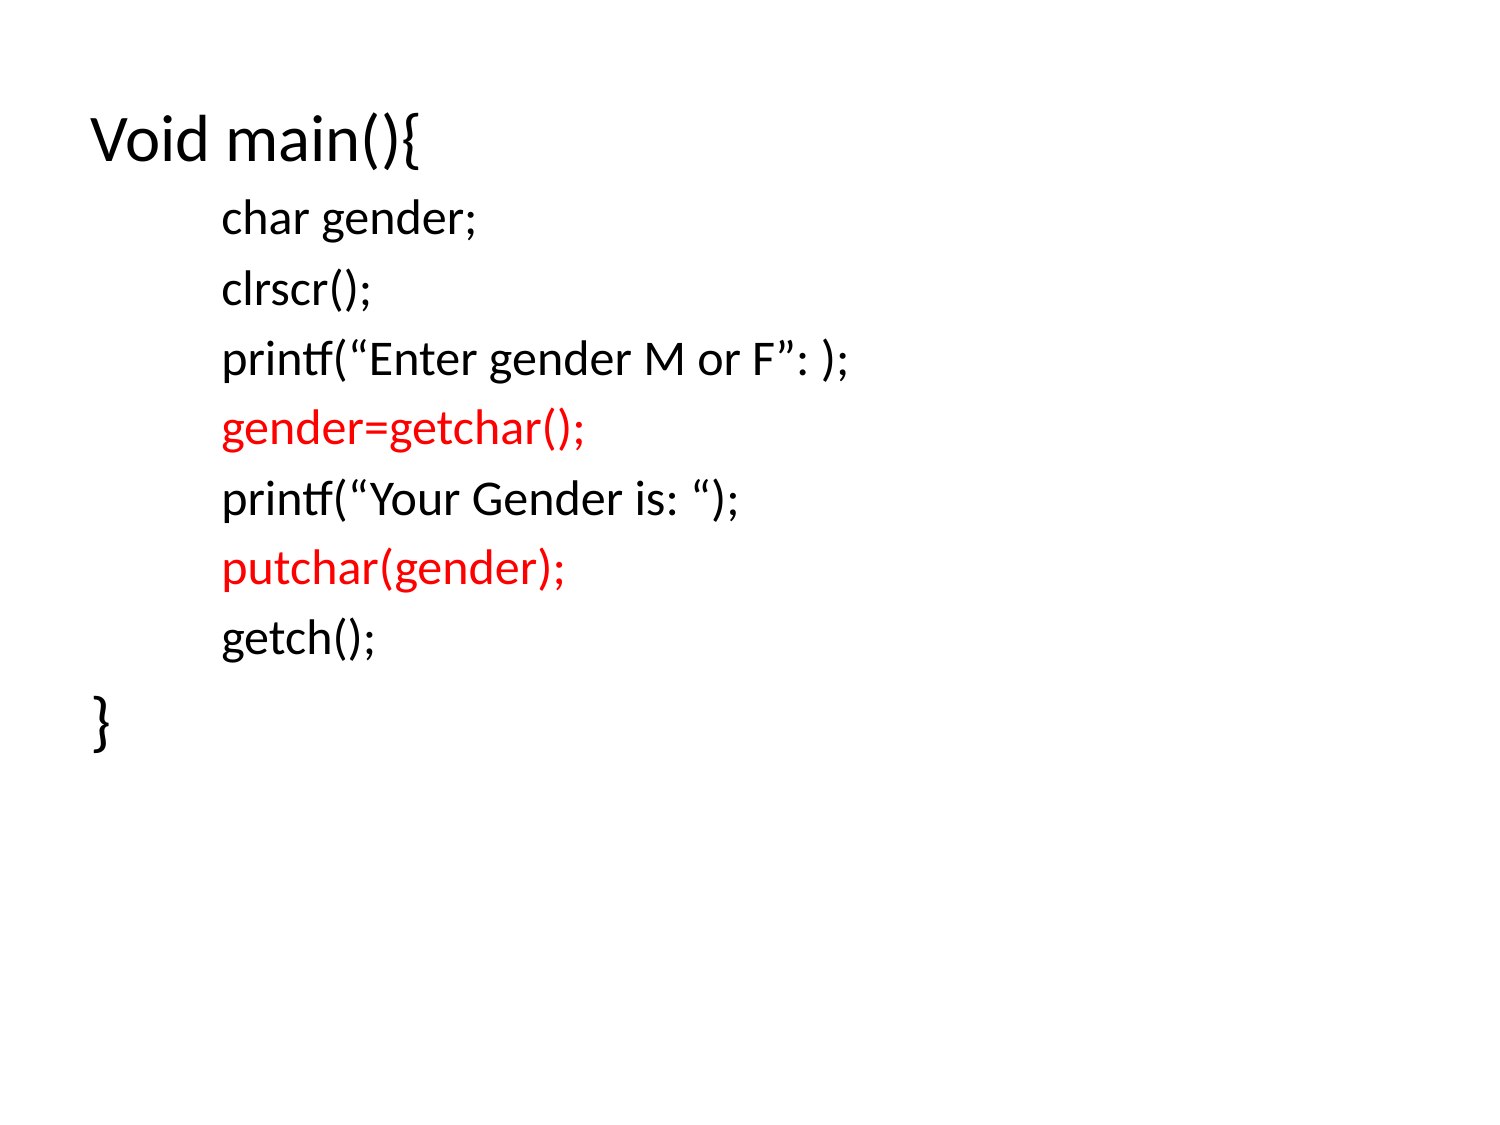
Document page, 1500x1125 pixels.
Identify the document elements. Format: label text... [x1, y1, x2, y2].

list Void main(){ char gender; clrscr(); printf(“Enter gender M or F”: ); gender=getchar(); printf(“Your Gender is: “); putchar(gender); getch(); } [75, 87, 1425, 1005]
